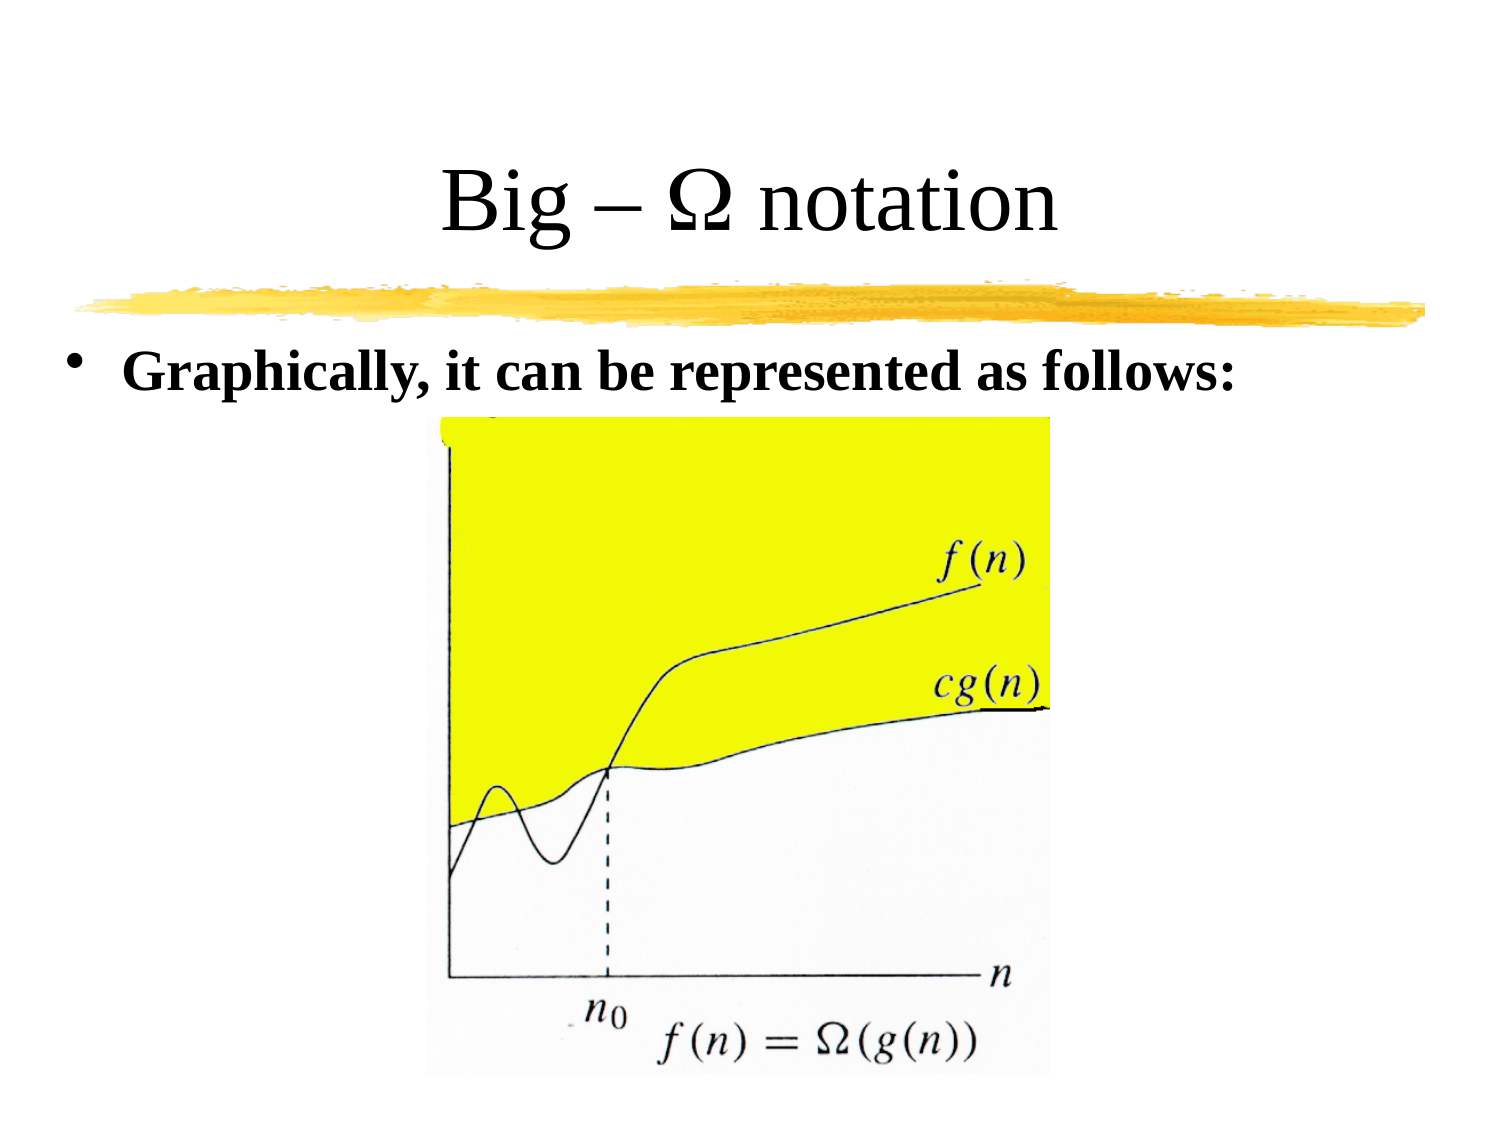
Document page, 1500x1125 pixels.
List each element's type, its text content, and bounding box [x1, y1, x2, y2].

picture [426, 417, 1050, 1075]
list Graphically, it can be represented as follows: [50, 324, 1438, 1075]
picture [75, 274, 1425, 324]
title Big –  notation [112, 99, 1388, 288]
